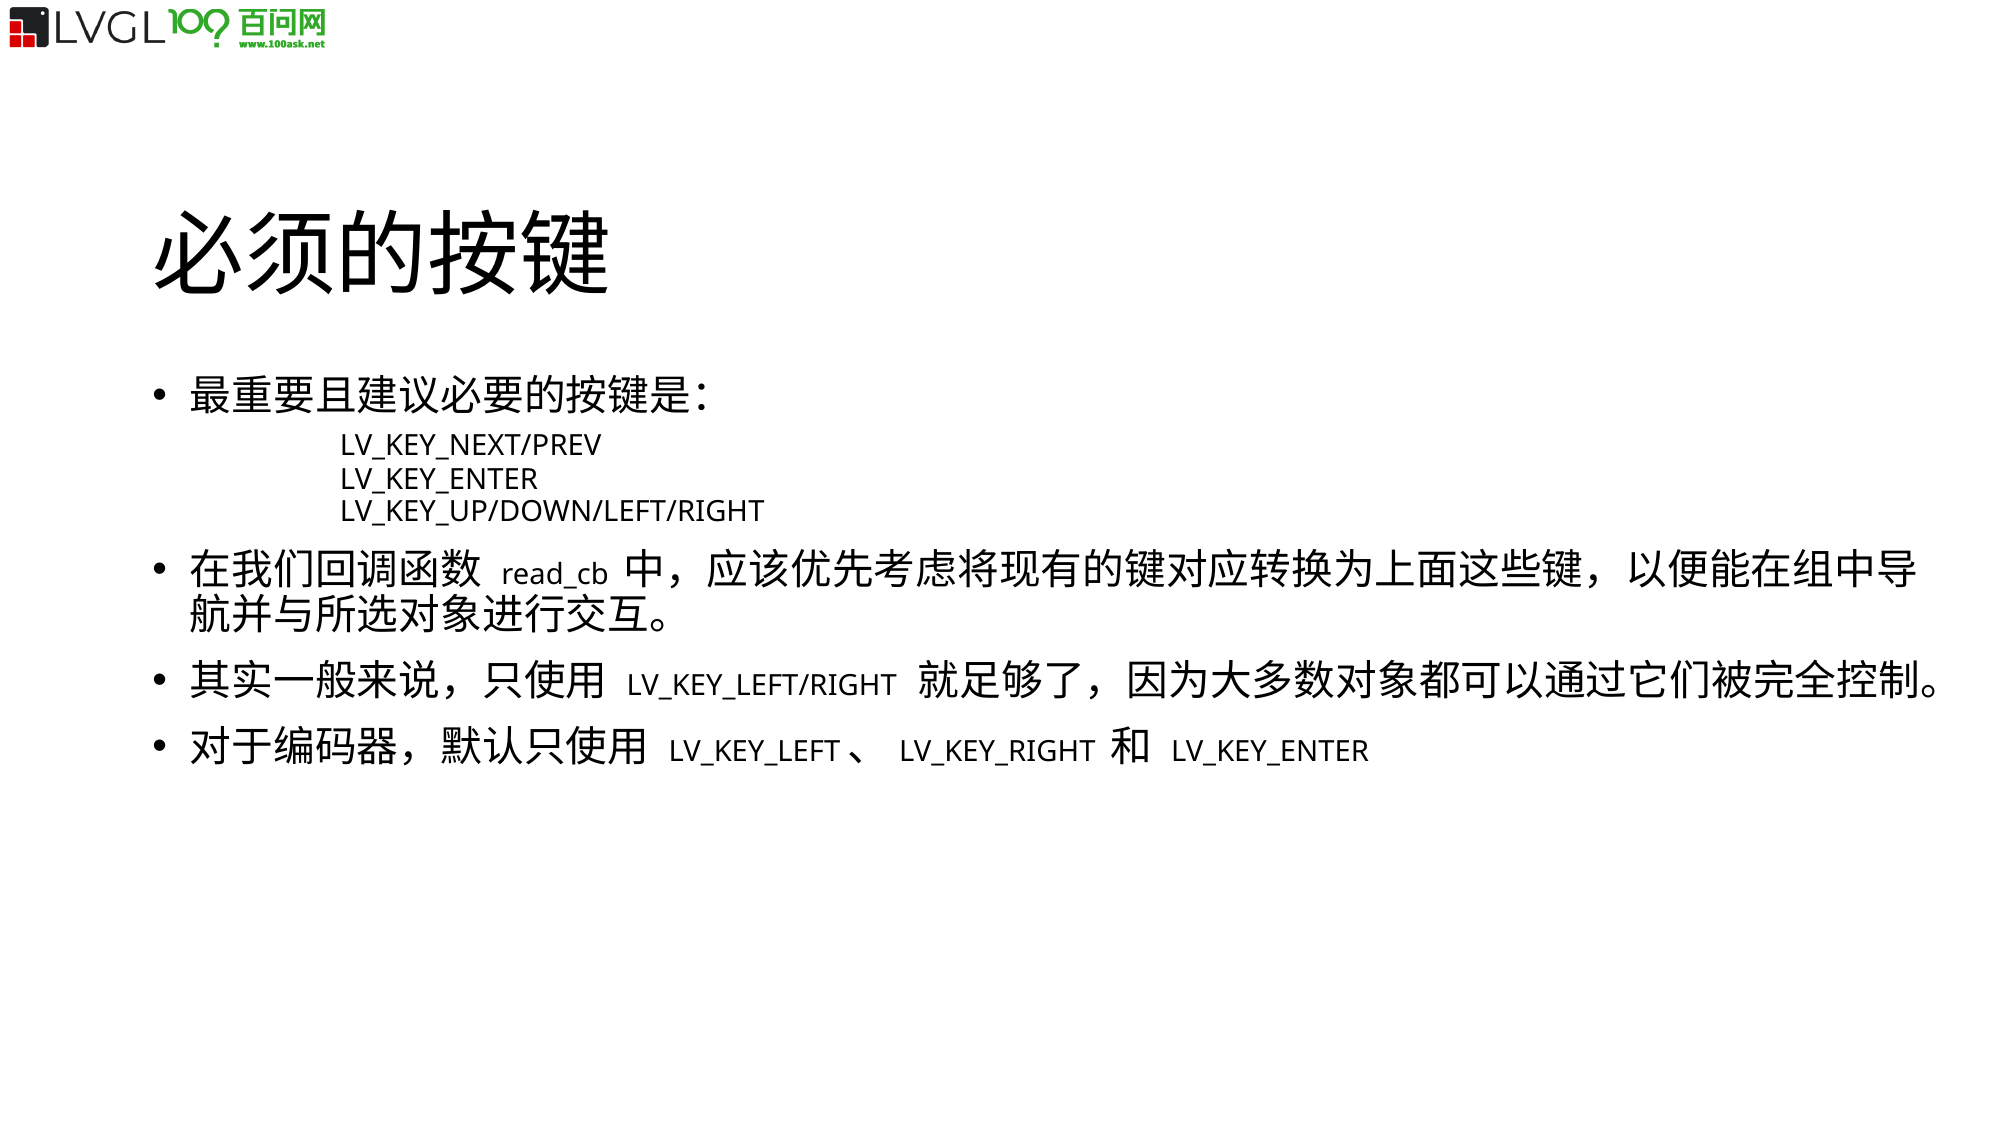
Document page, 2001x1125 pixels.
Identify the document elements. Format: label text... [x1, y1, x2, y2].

text_box 必须的按键 [137, 149, 1863, 366]
picture [8, 3, 166, 54]
picture [168, 9, 325, 48]
text_box 最重要且建议必要的按键是： LV_KEY_NEXT/PREV LV_KEY_ENTER LV_KEY_UP/DOWN/LEFT/RIGHT 在我们回调函数 read_cb 中，应该优先考虑将现有的键对应转换为上面这些键，以便能在组中导航并与所选对象进行交互。 其实一般来说，只使用 LV_KEY_LEFT/RIGHT 就足够了，因为大多数对象都可以通过它们被完全控制。 对于编码器，默认只使用 LV_KEY_LEFT、LV_KEY_RIGHT 和 LV_KEY_ENTER [137, 366, 1967, 964]
